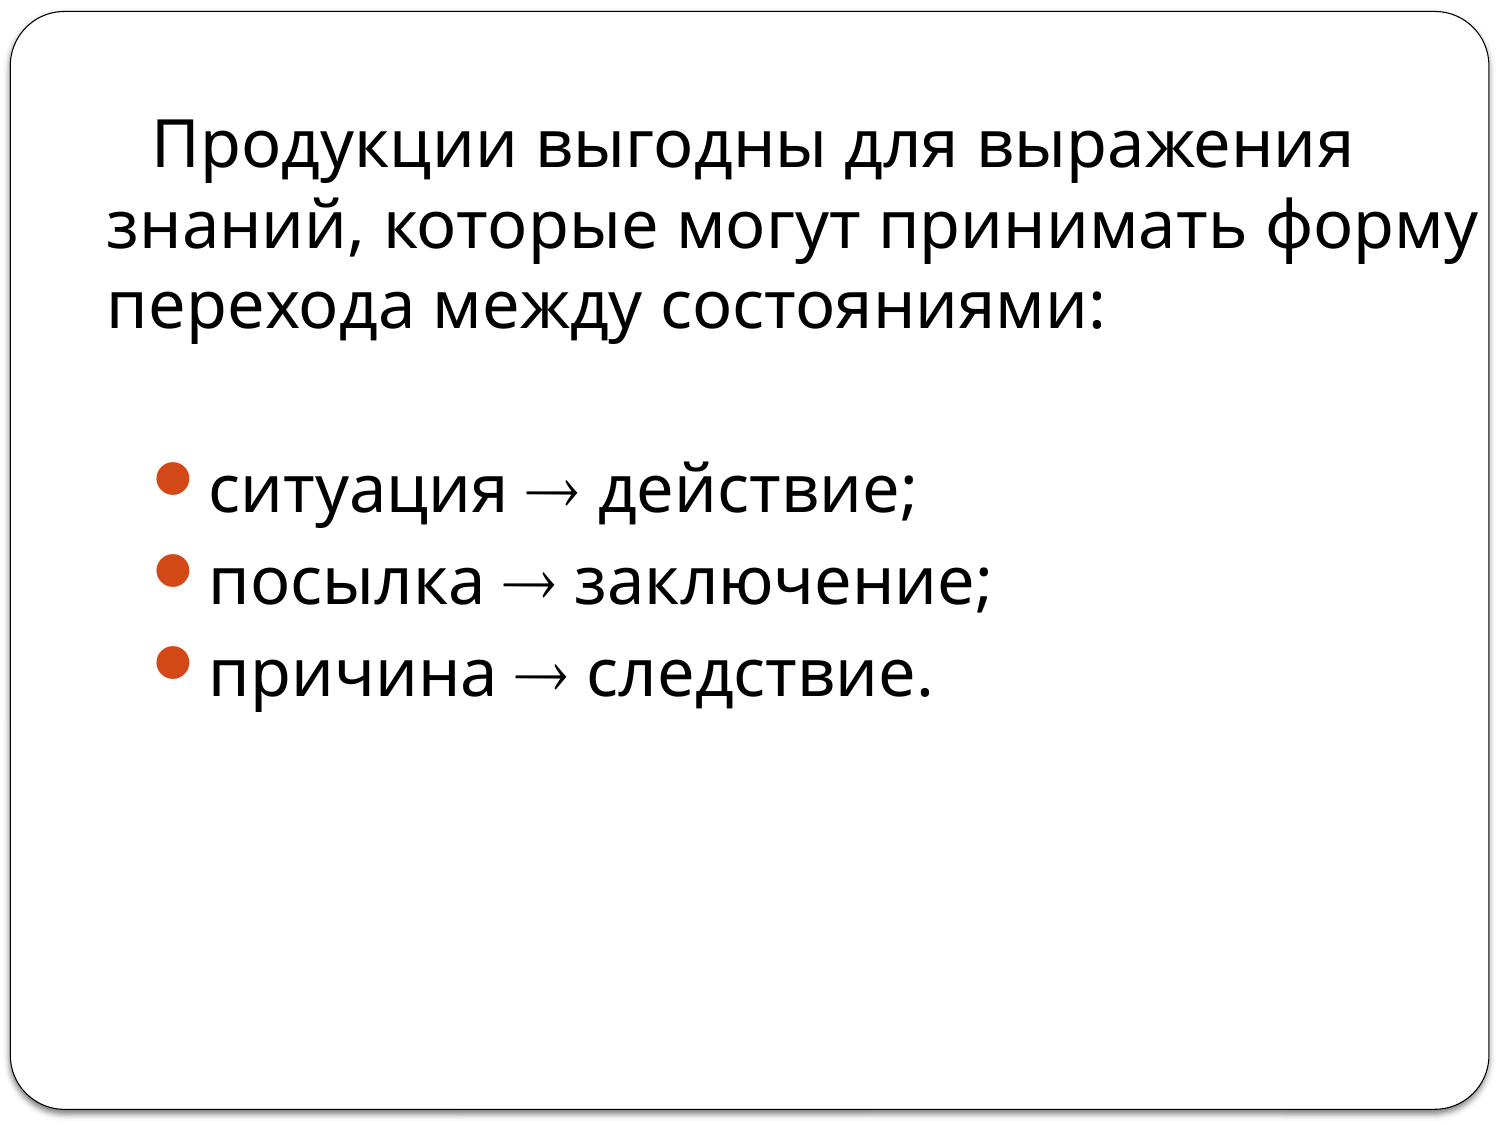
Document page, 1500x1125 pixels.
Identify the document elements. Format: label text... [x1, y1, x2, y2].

list Продукции выгодны для выражения знаний, которые могут принимать форму перехода между состояниями: ситуация  действие; посылка  заключение; причина  следствие. [46, 93, 1500, 1043]
